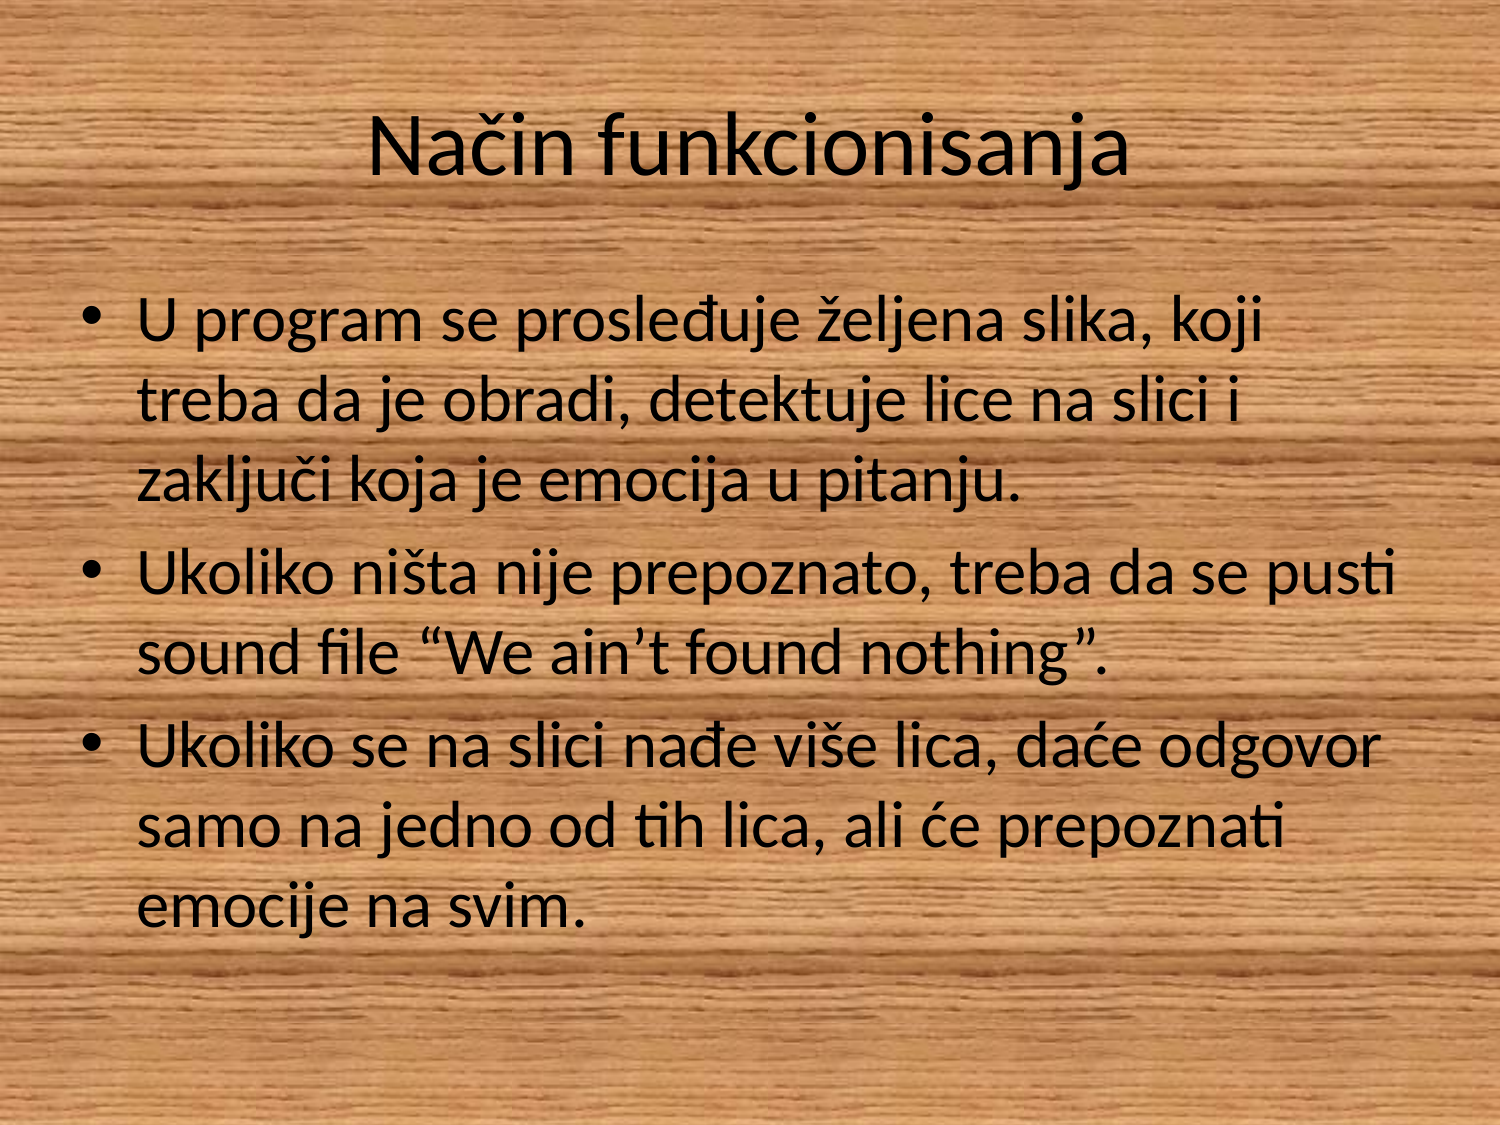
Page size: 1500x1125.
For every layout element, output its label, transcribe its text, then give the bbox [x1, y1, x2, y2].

picture [0, 0, 1500, 1125]
list U program se prosleđuje željena slika, koji treba da je obradi, detektuje lice na slici i zaključi koja je emocija u pitanju. Ukoliko ništa nije prepoznato, treba da se pusti sound file “We ain’t found nothing”. Ukoliko se na slici nađe više lica, daće odgovor samo na jedno od tih lica, ali će prepoznati emocije na svim. [64, 267, 1415, 1010]
title Način funkcionisanja [75, 45, 1425, 233]
